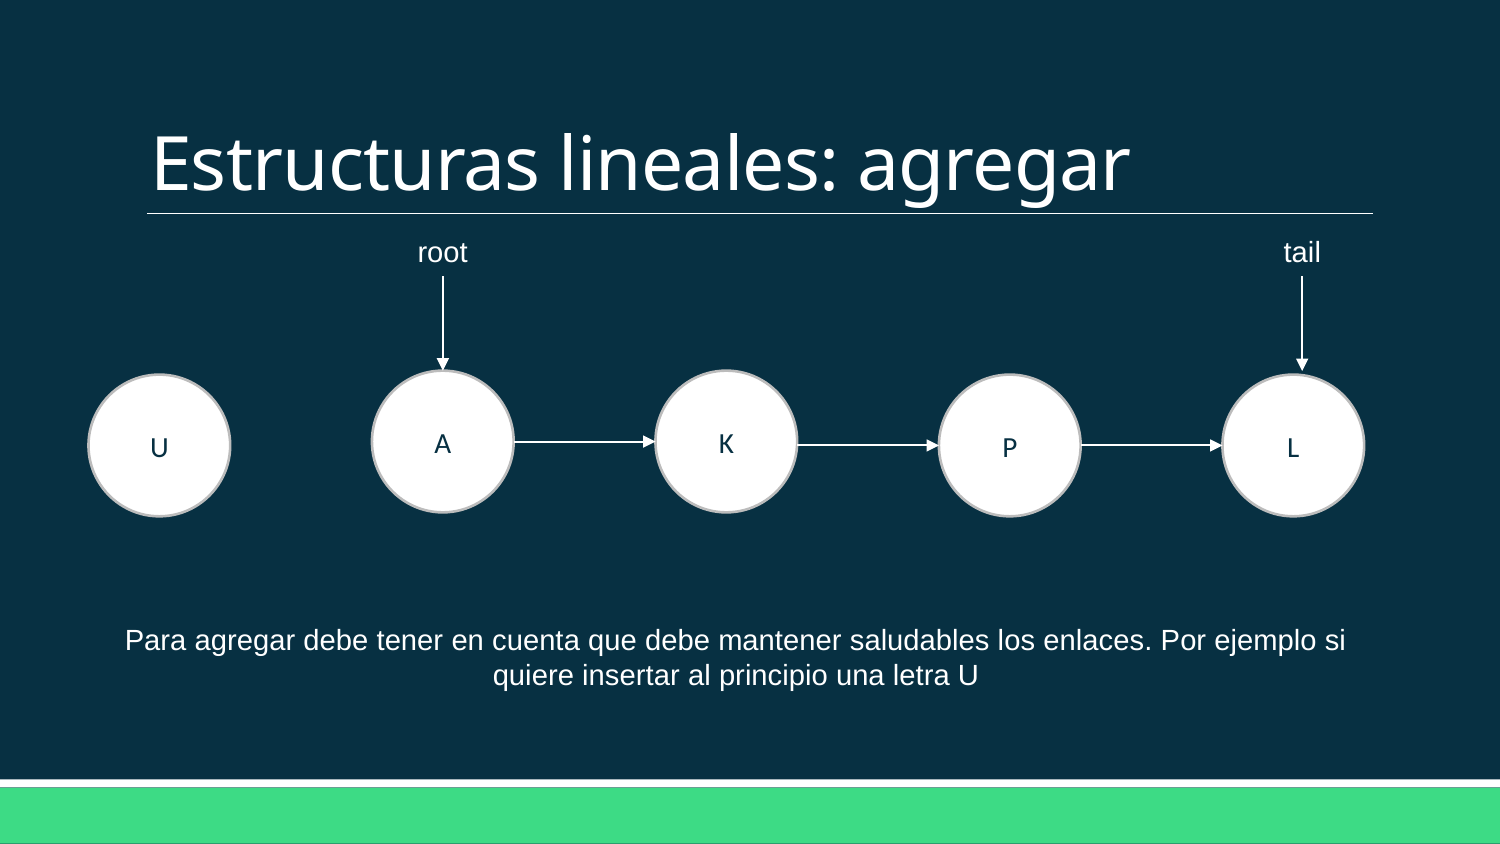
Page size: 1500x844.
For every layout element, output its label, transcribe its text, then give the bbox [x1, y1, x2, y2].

text_box A [370, 369, 515, 514]
text_box tail [1228, 225, 1376, 276]
text_box Para agregar debe tener en cuenta que debe mantener saludables los enlaces. Por ejemplo si quiere insertar al principio una letra U [100, 613, 1373, 699]
text_box K [654, 369, 799, 514]
text_box U [87, 373, 232, 518]
text_box L [1221, 373, 1366, 518]
text_box root [368, 225, 517, 276]
text_box P [937, 373, 1082, 518]
title Estructuras lineales: agregar [135, 35, 1373, 214]
